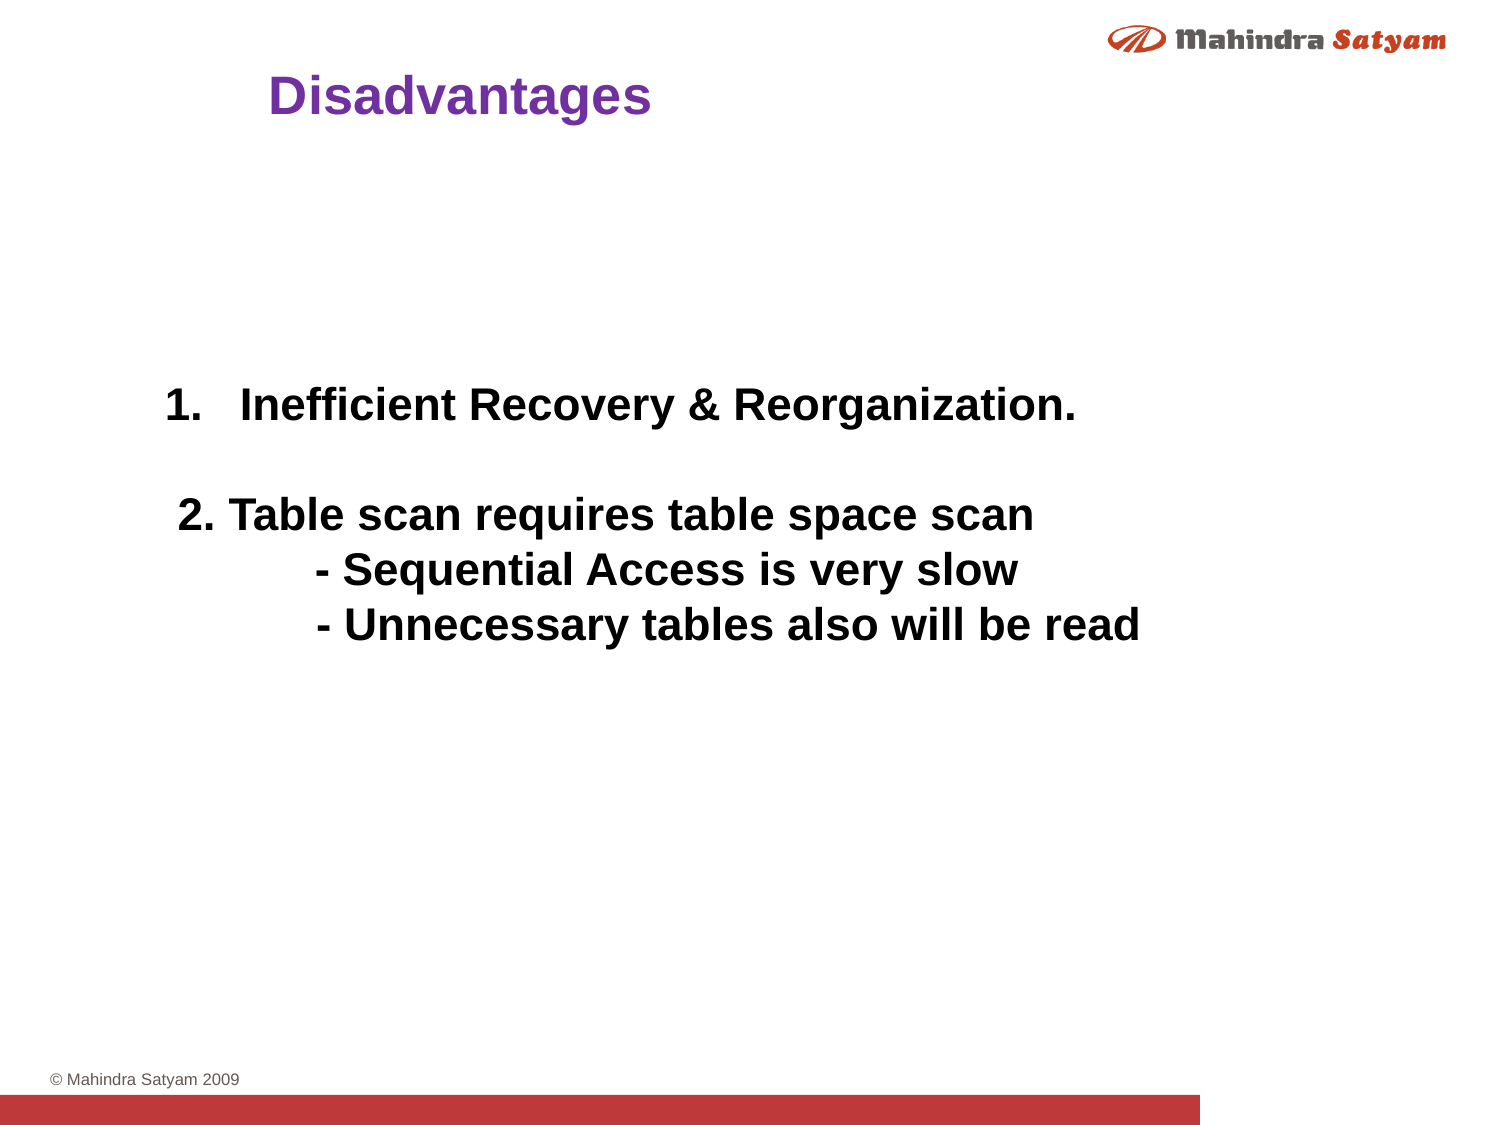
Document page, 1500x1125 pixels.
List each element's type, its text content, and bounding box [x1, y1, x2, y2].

picture [1107, 25, 1446, 53]
text_box Inefficient Recovery & Reorganization. 2. Table scan requires table space scan - Sequential Access is very slow - Unnecessary tables also will be read [150, 367, 1411, 703]
text_box Disadvantages [37, 52, 900, 133]
